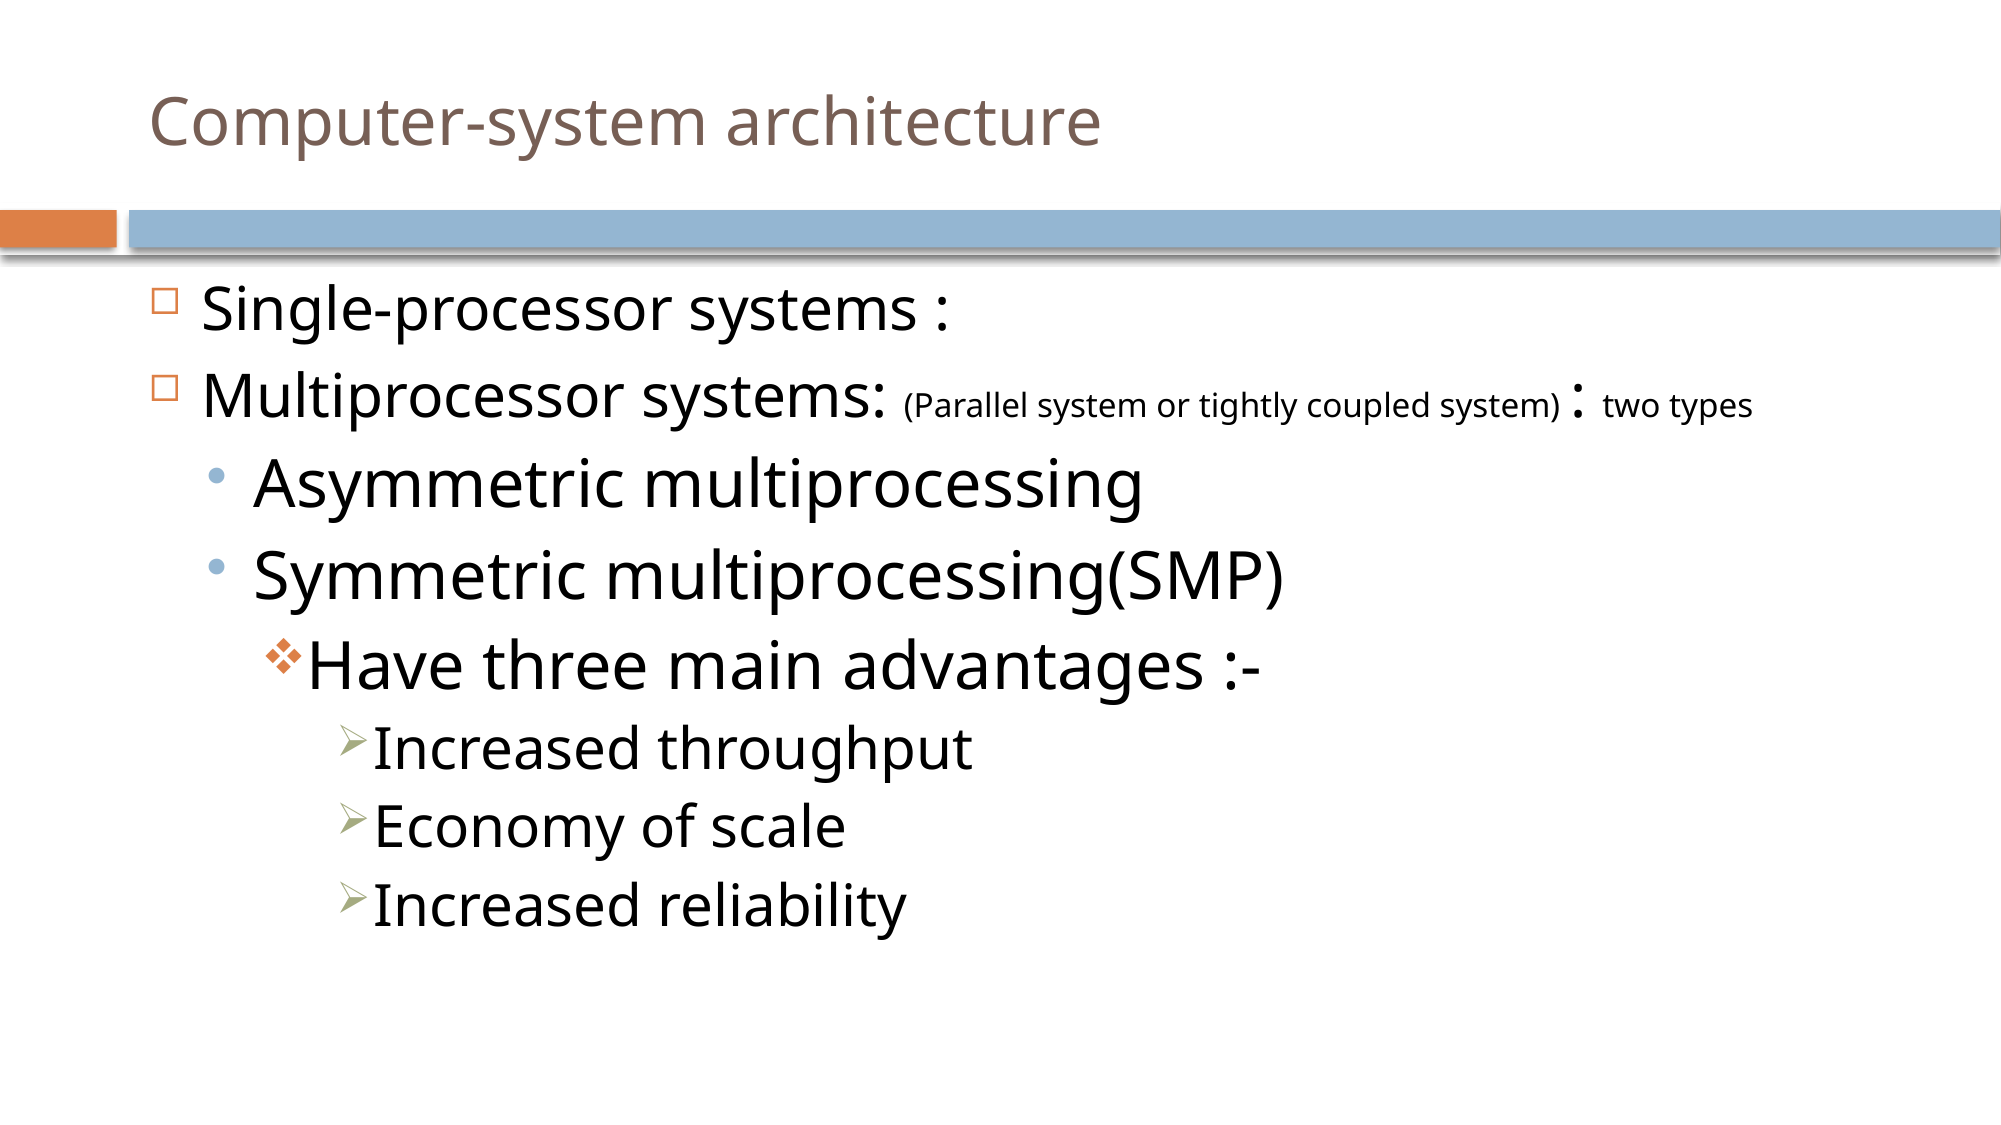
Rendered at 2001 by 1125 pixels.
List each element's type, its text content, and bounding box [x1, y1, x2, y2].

title Computer-system architecture [133, 37, 1918, 200]
list Single-processor systems : Multiprocessor systems: (Parallel system or tightly coupled system) : two types Asymmetric multiprocessing Symmetric multiprocessing(SMP) Have three main advantages :- Increased throughput Economy of scale Increased reliability [133, 262, 1918, 1000]
